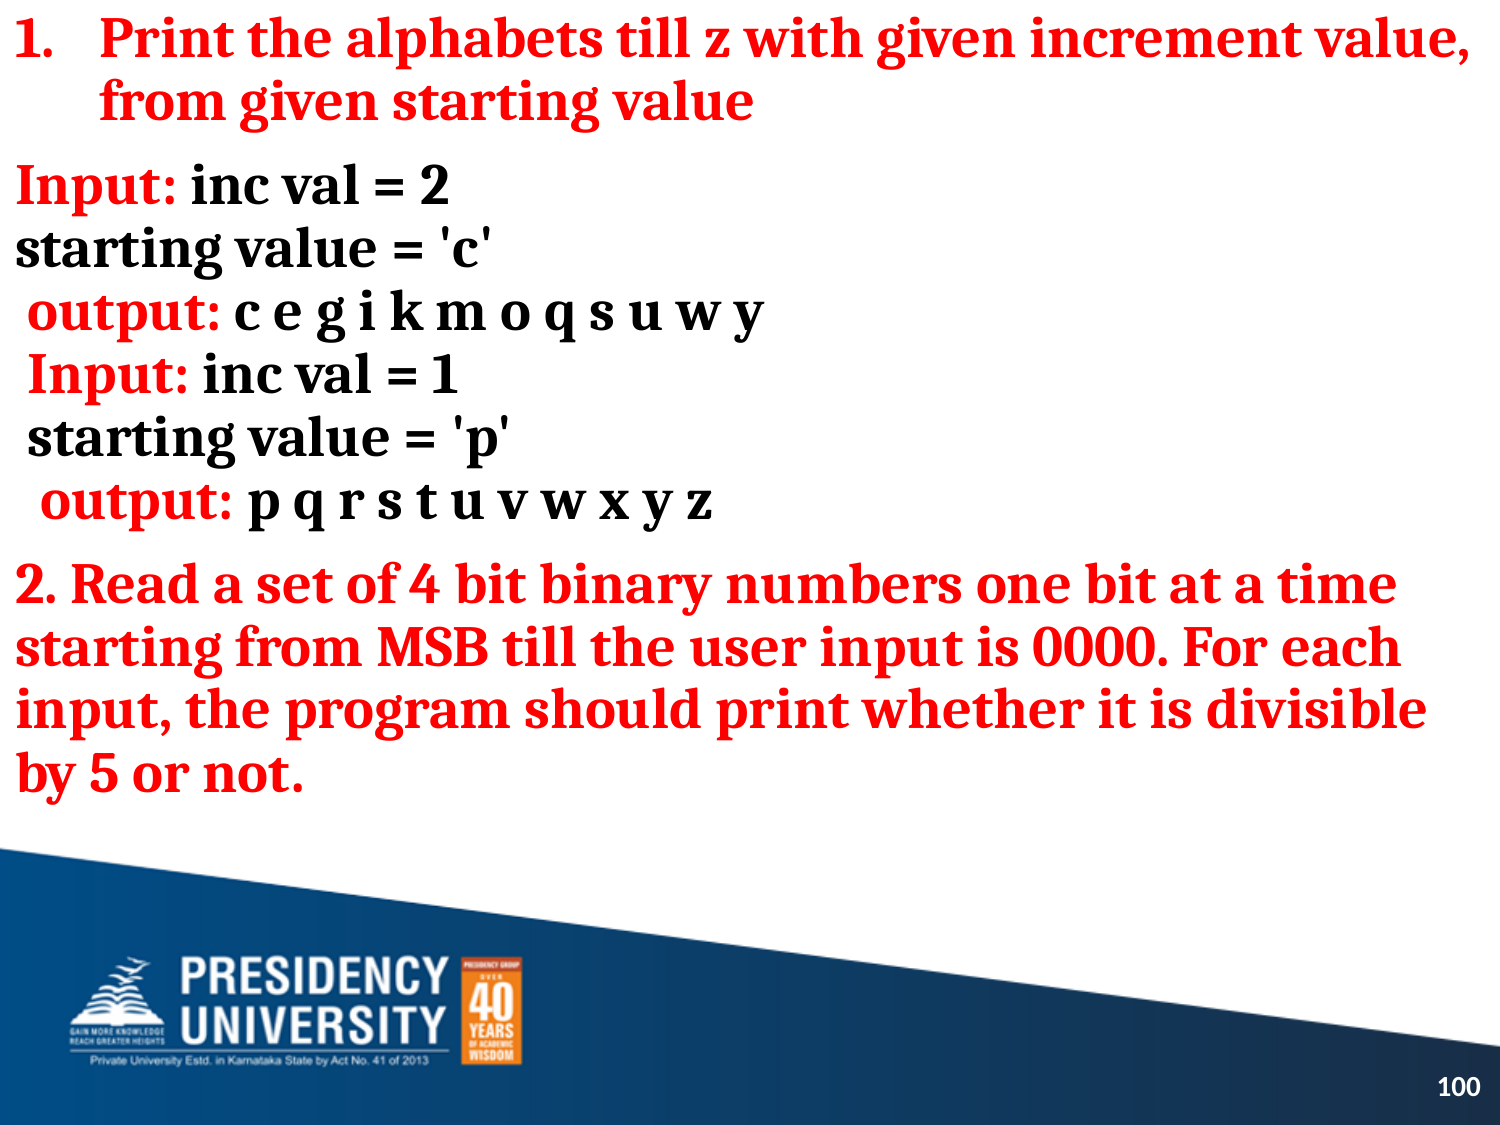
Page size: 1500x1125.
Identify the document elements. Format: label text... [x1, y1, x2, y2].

slide_number 100 [1158, 1054, 1496, 1115]
picture [0, 845, 1500, 1125]
list Print the alphabets till z with given increment value, from given starting value Input: inc val = 2 starting value = 'c' output: c e g i k m o q s u w y Input: inc val = 1 starting value = 'p' output: p q r s t u v w x y z 2. Read a set of 4 bit binary numbers one bit at a time starting from MSB till the user input is 0000. For each input, the program should print whether it is divisible by 5 or not. [0, 0, 1496, 1099]
